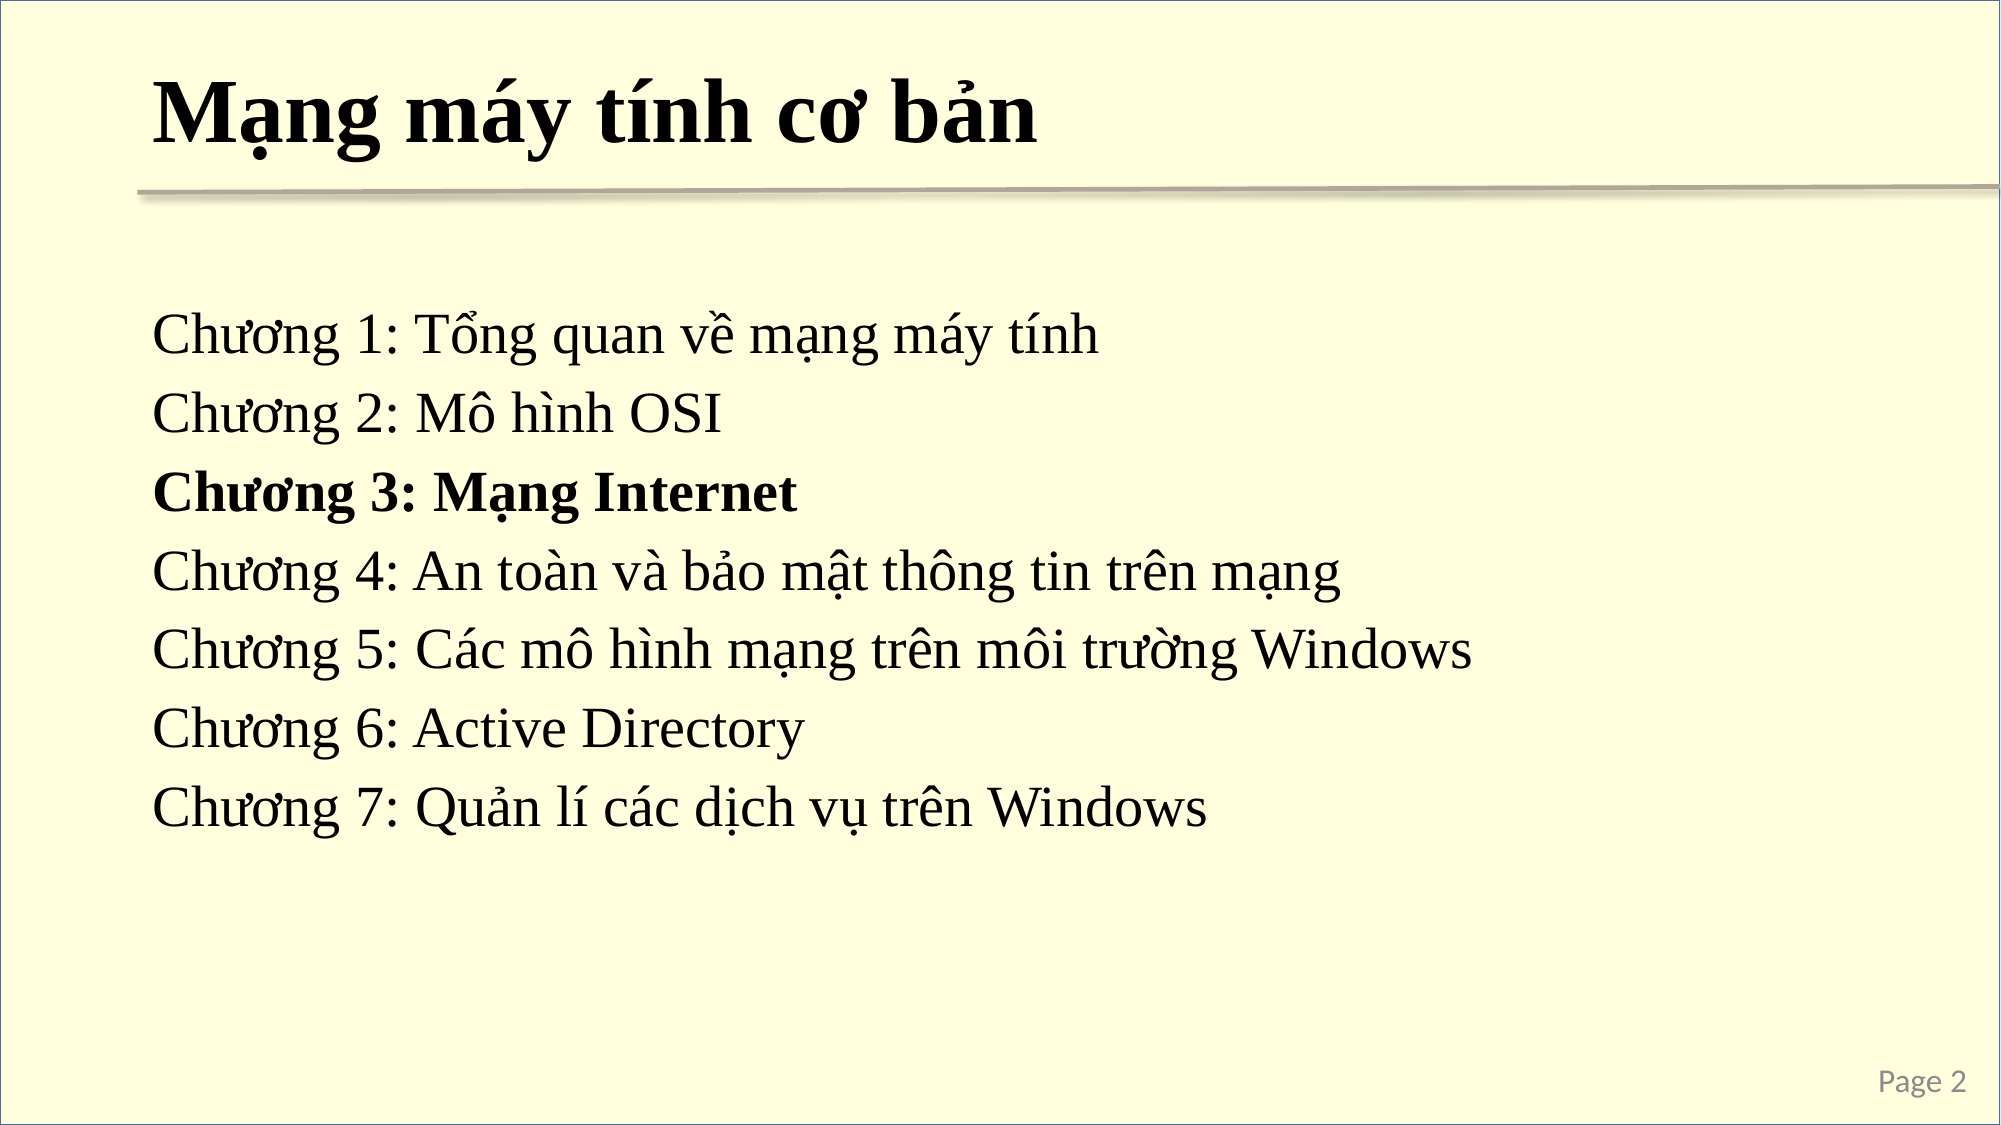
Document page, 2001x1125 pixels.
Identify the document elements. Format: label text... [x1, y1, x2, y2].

slide_number Page 2 [1749, 1052, 1982, 1106]
list Chương 1: Tổng quan về mạng máy tính Chương 2: Mô hình OSI Chương 3: Mạng Internet Chương 4: An toàn và bảo mật thông tin trên mạng Chương 5: Các mô hình mạng trên môi trường Windows Chương 6: Active Directory Chương 7: Quản lí các dịch vụ trên Windows [137, 299, 1863, 1035]
title Mạng máy tính cơ bản [137, 59, 1863, 172]
